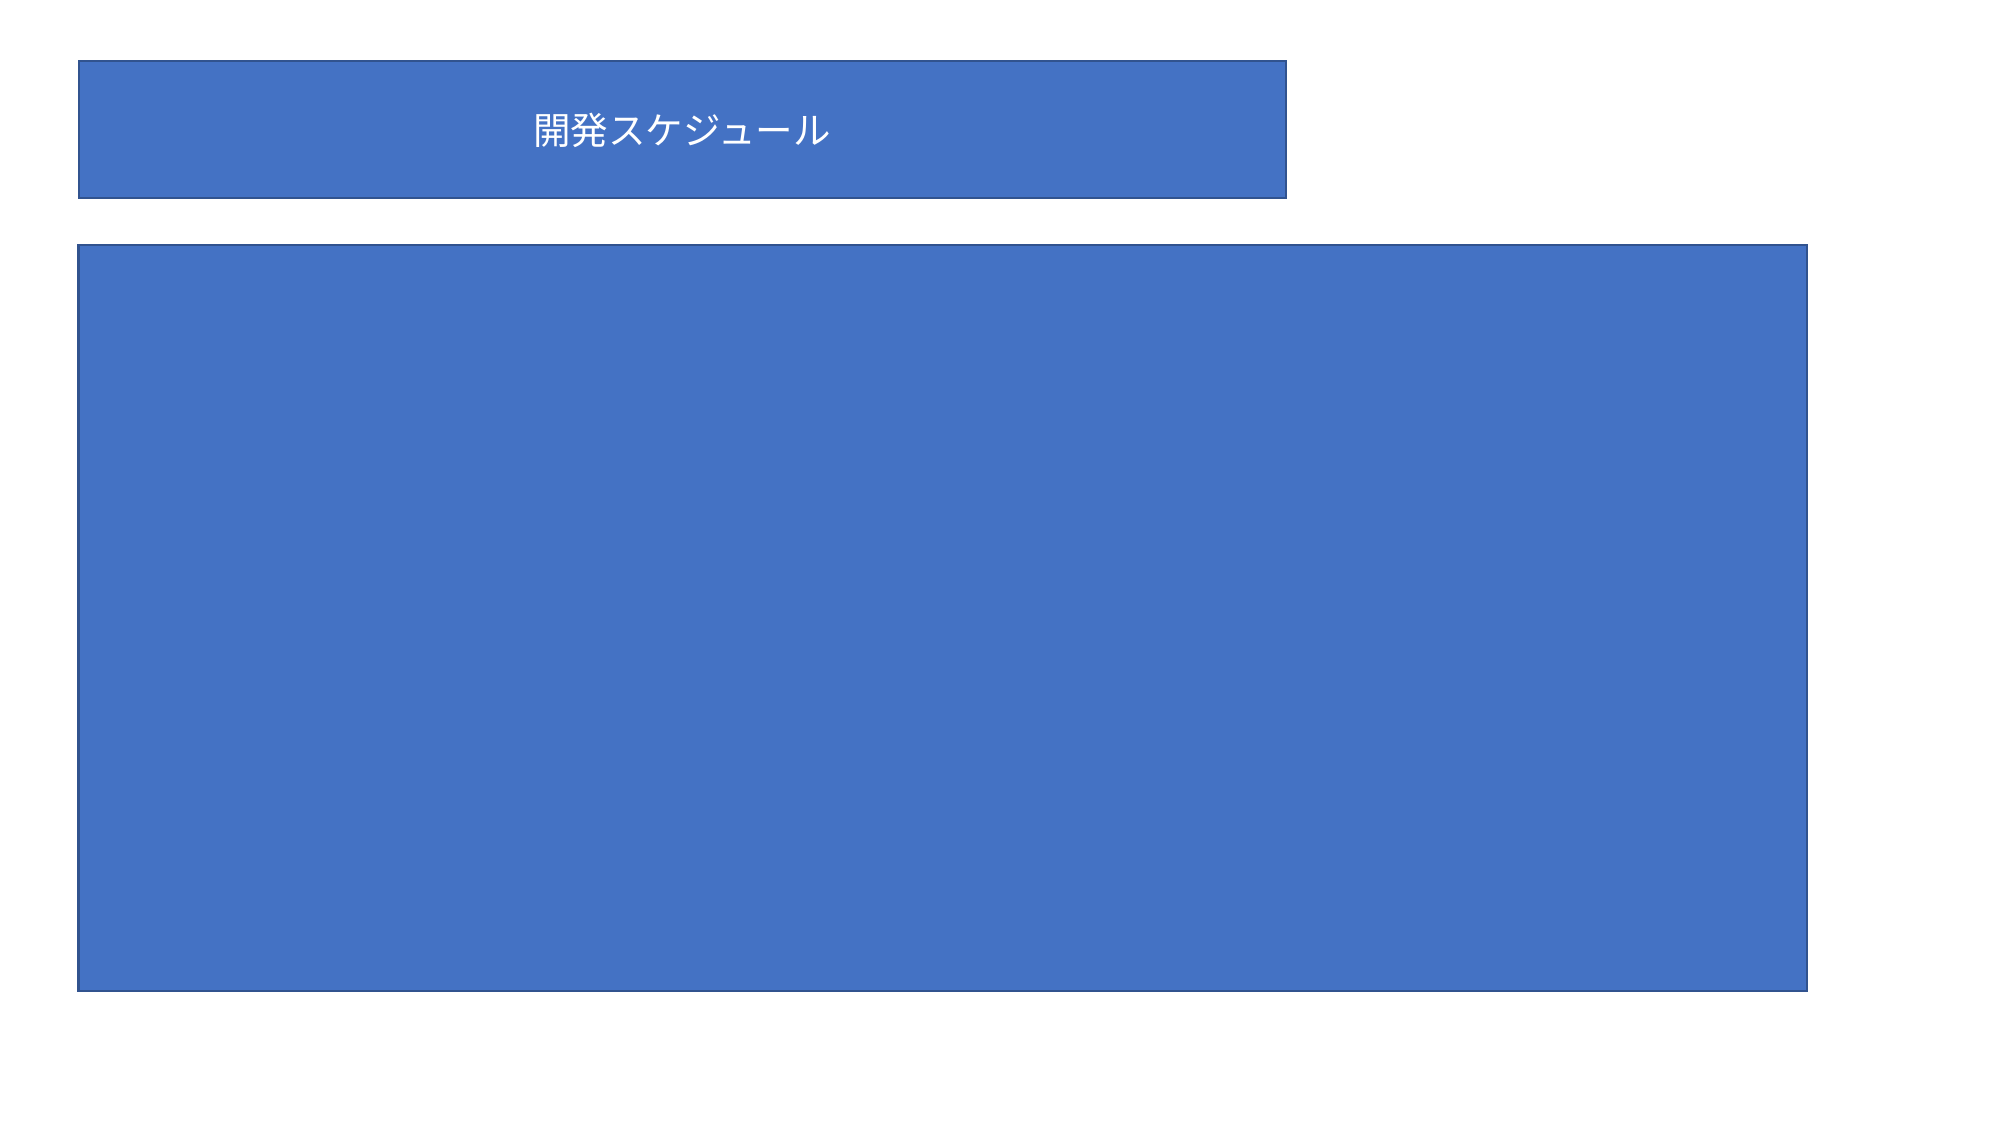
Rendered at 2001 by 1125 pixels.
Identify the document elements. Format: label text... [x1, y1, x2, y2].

text_box 開発スケジュール [78, 60, 1286, 199]
text_box [78, 244, 1807, 992]
